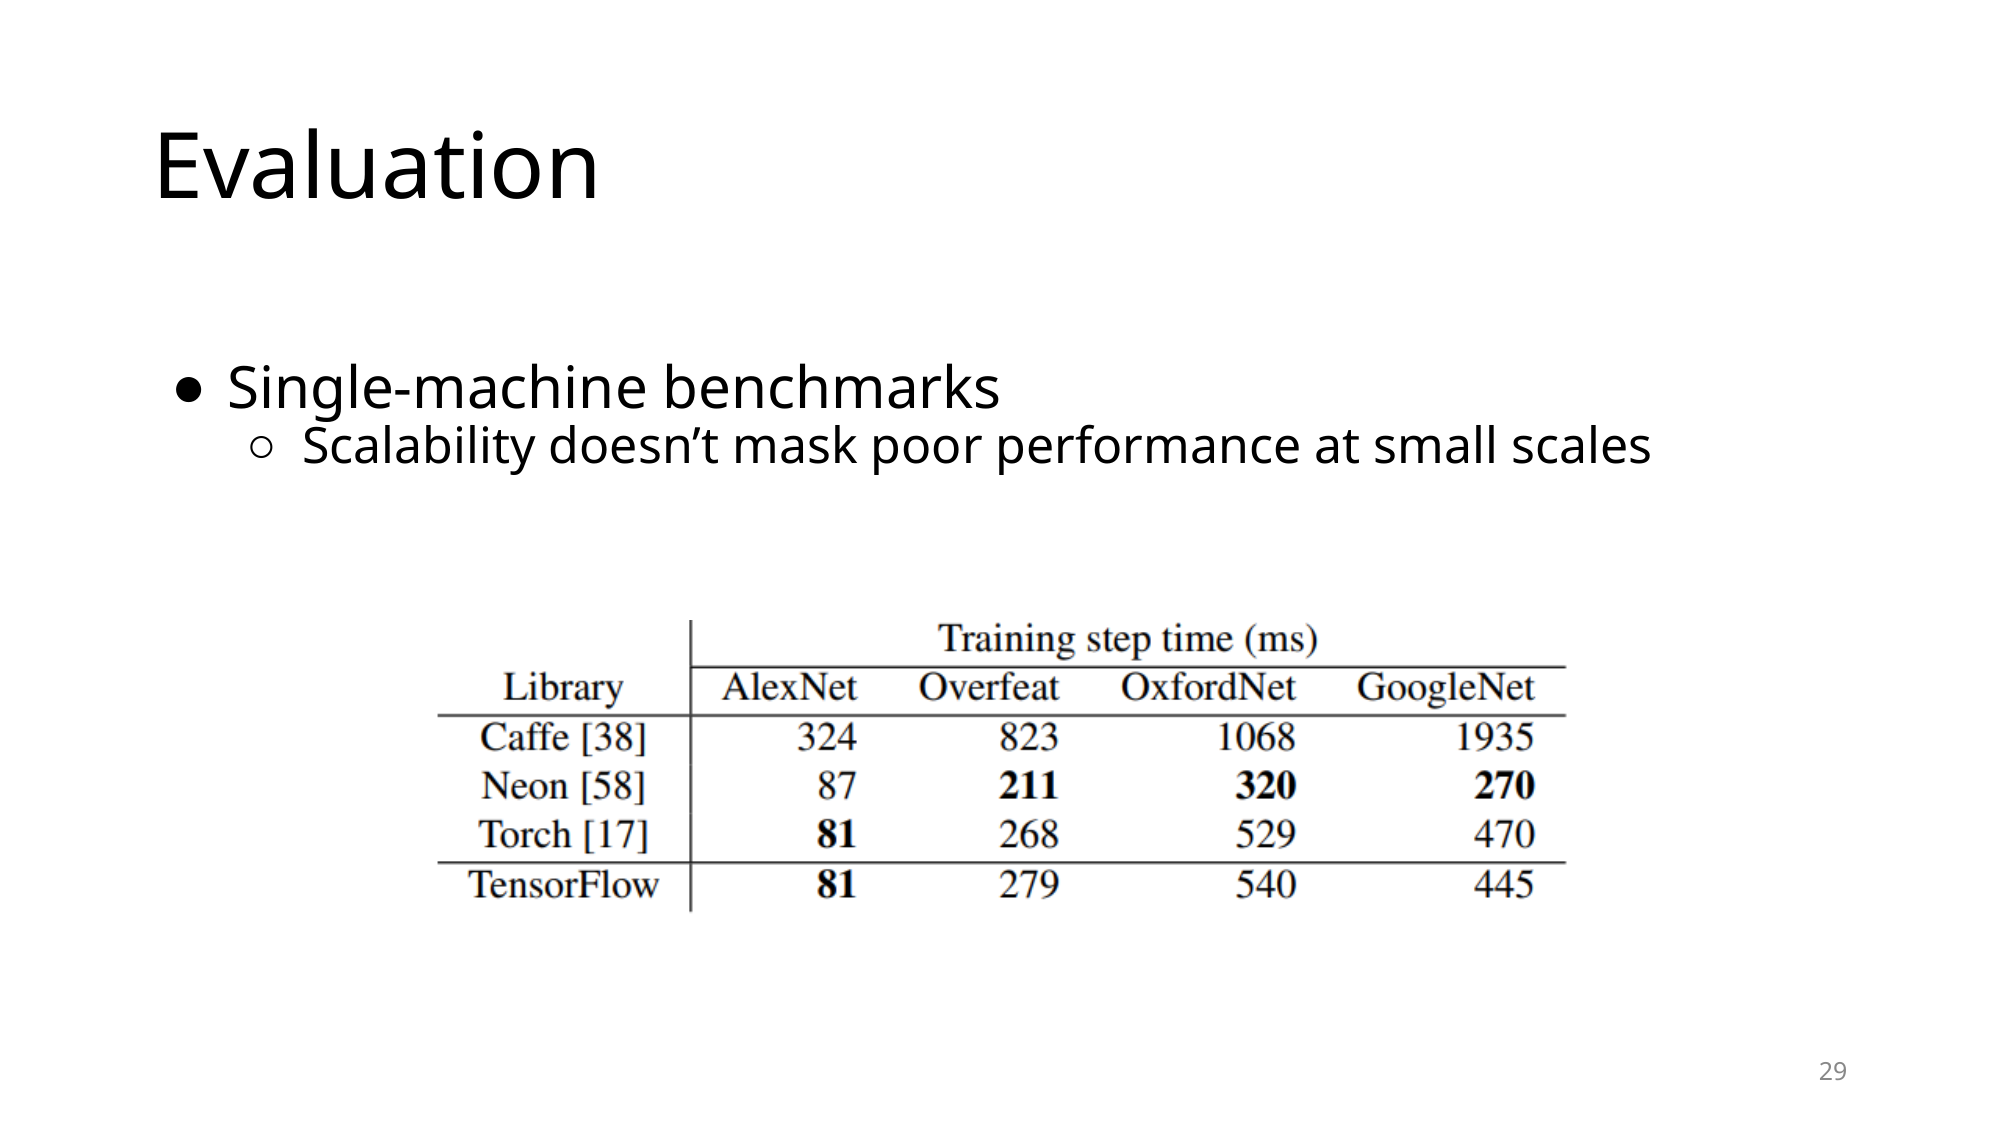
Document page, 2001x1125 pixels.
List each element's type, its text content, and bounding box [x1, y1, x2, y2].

picture [416, 620, 1584, 915]
slide_number ‹#› [1412, 1042, 1863, 1103]
title Evaluation [137, 59, 1863, 278]
list Single-machine benchmarks Scalability doesn’t mask poor performance at small scales [137, 299, 1863, 534]
